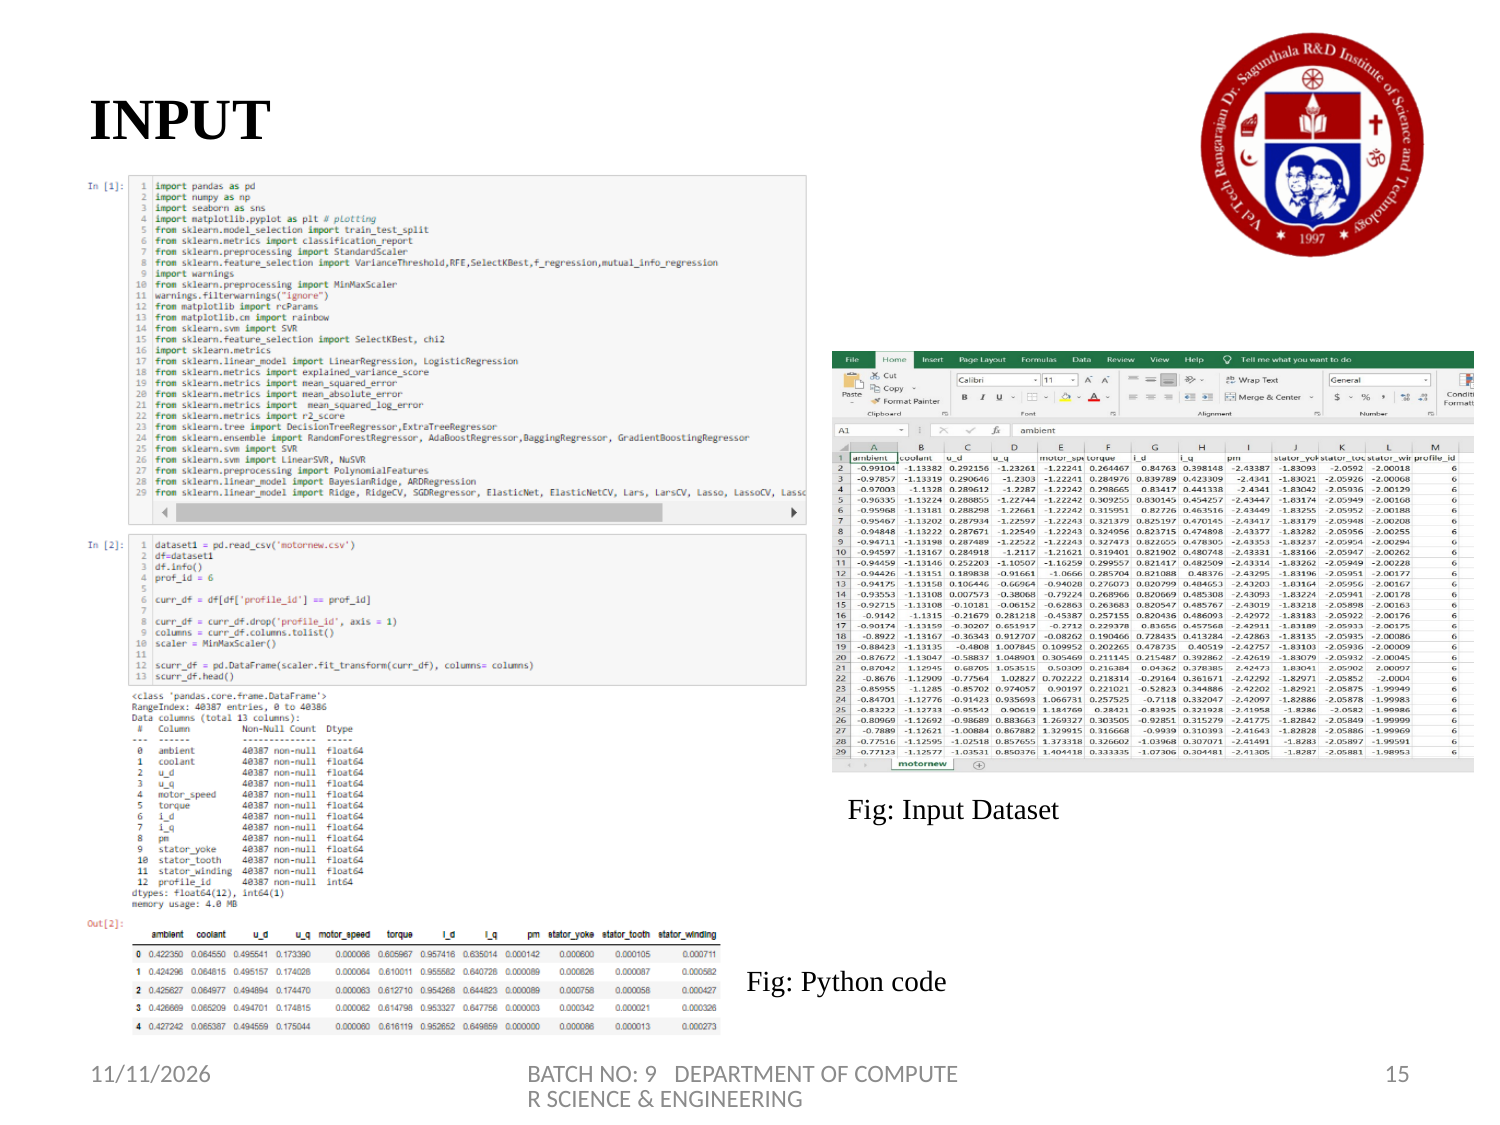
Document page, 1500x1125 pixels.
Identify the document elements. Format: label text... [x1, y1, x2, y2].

text_box Fig: Input Dataset [832, 782, 1475, 876]
slide_number 15 [1074, 1042, 1425, 1103]
picture [1200, 32, 1425, 73]
picture [832, 351, 1475, 774]
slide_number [75, 1051, 425, 1103]
footer BATCH NO: 9 DEPARTMENT OF COMPUTER SCIENCE & ENGINEERING [512, 1046, 988, 1103]
text_box Fig: Python code [815, 955, 1244, 1046]
picture [1200, 164, 1425, 258]
picture [79, 163, 810, 1046]
text_box INPUT [74, 73, 1425, 164]
